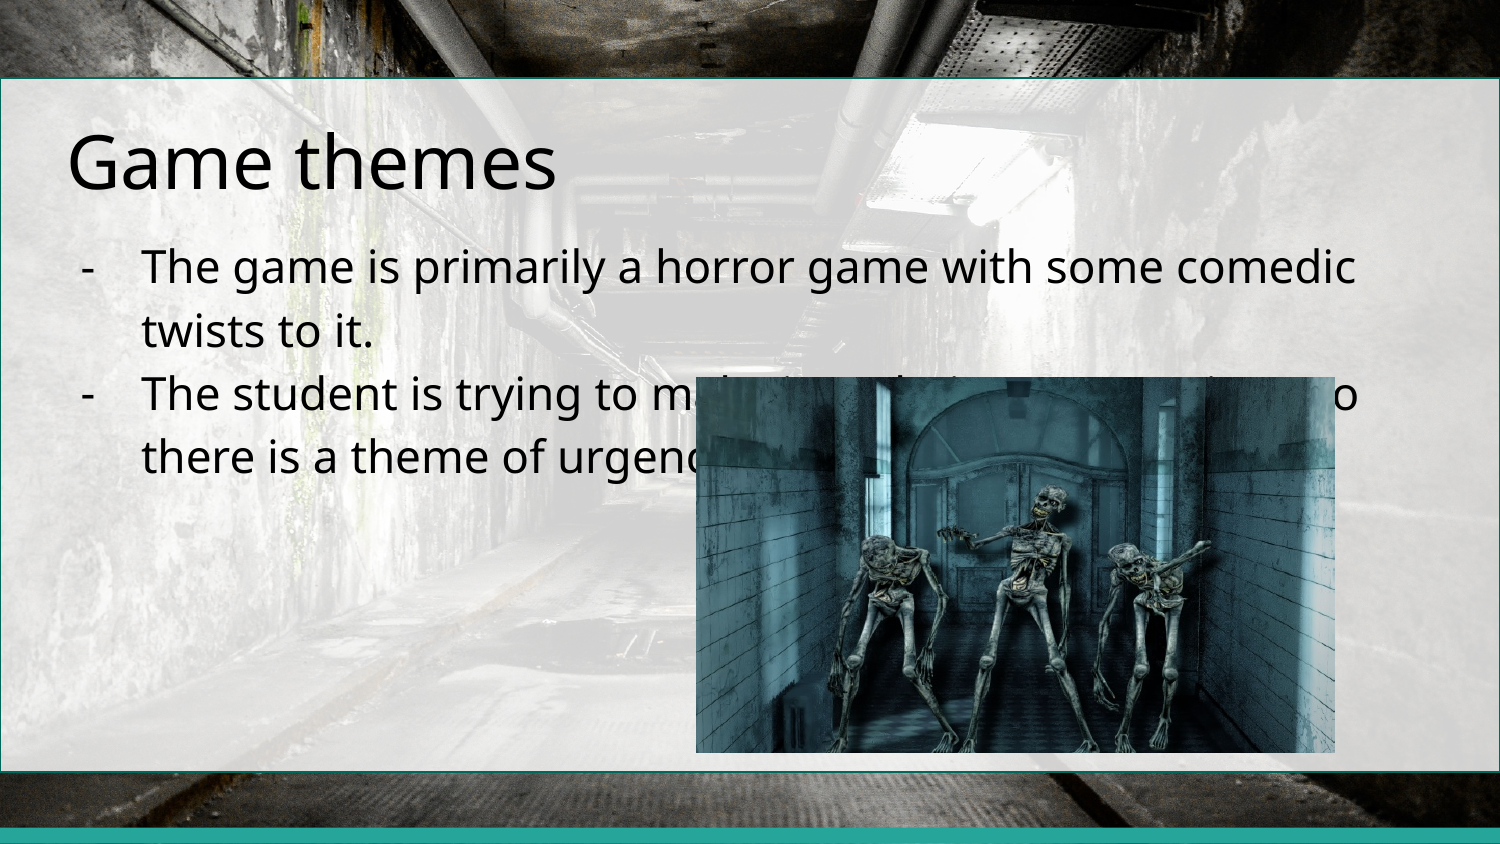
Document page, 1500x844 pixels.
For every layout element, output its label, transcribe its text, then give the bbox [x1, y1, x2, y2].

picture [0, 0, 1500, 78]
picture [0, 773, 1500, 827]
text_box [0, 78, 1500, 773]
title Game themes [51, 99, 1449, 201]
list The game is primarily a horror game with some comedic twists to it. The student is trying to make it to their exam on time, so there is a theme of urgency [51, 214, 1449, 773]
picture [695, 376, 1335, 753]
